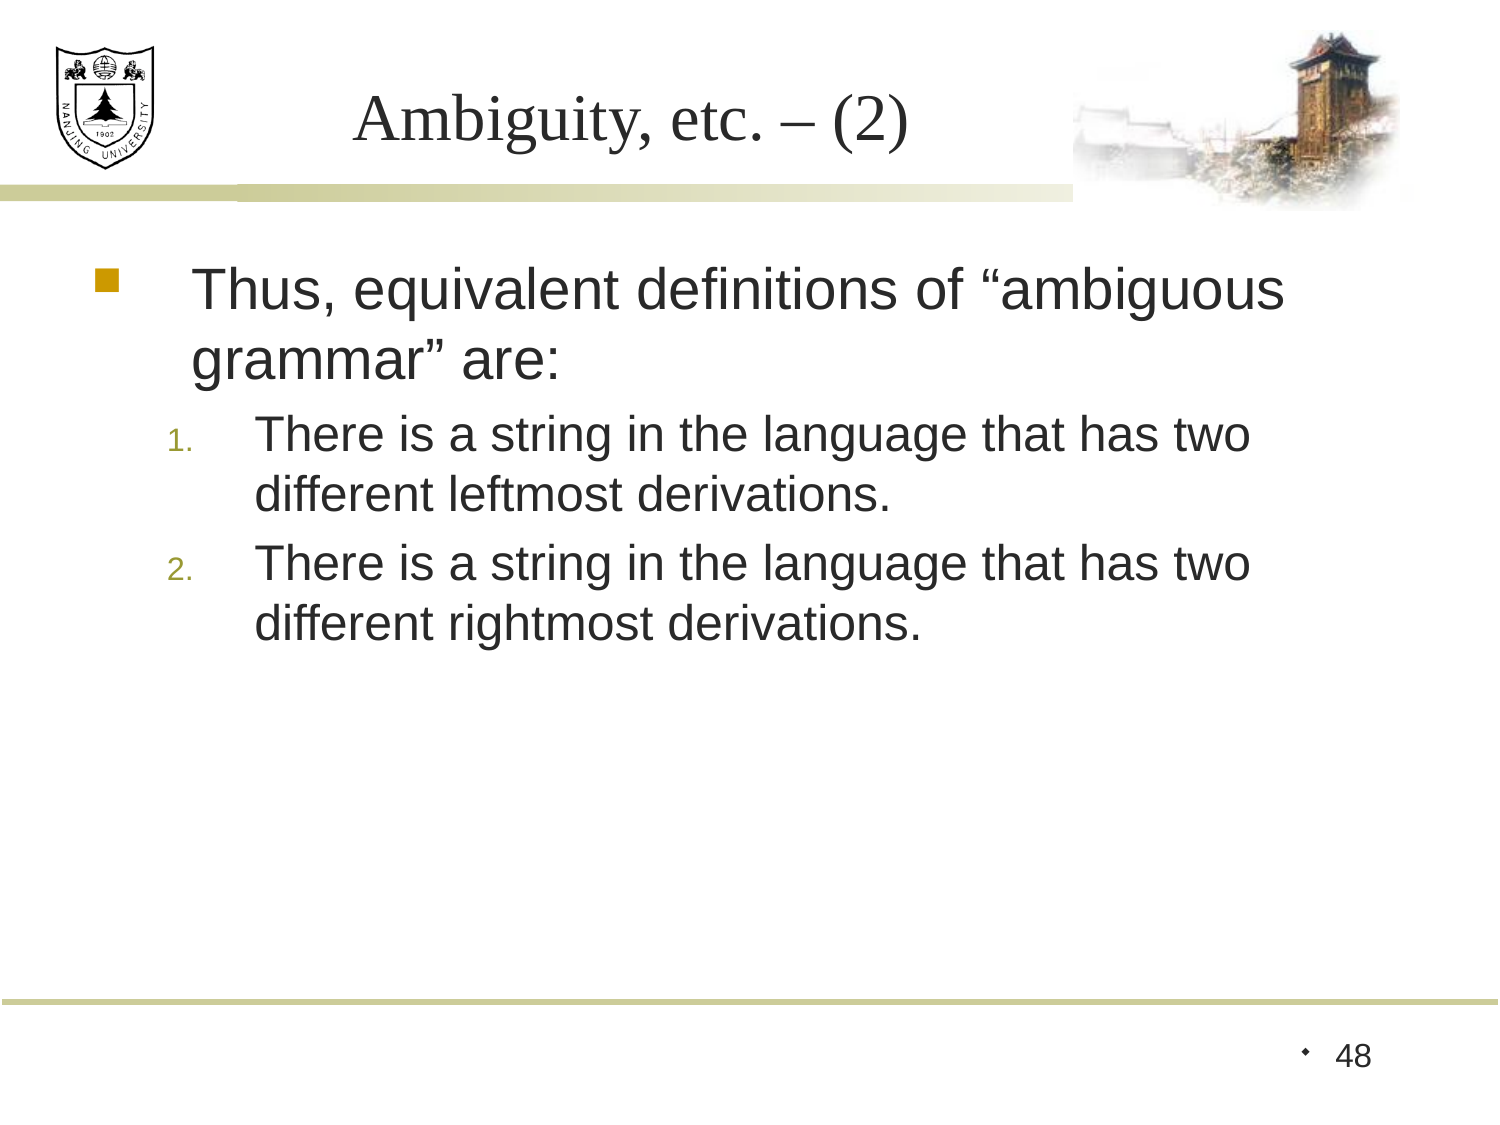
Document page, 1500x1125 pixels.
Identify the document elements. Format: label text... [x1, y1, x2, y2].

slide_number 48 [1234, 1030, 1388, 1107]
picture [1073, 30, 1400, 211]
title Ambiguity, etc. – (2) [171, 66, 1093, 161]
picture [2, 999, 1498, 1005]
picture [50, 42, 160, 173]
list Thus, equivalent definitions of “ambiguous grammar” are: There is a string in the language that has two different leftmost derivations. There is a string in the language that has two different rightmost derivations. [76, 243, 1413, 965]
